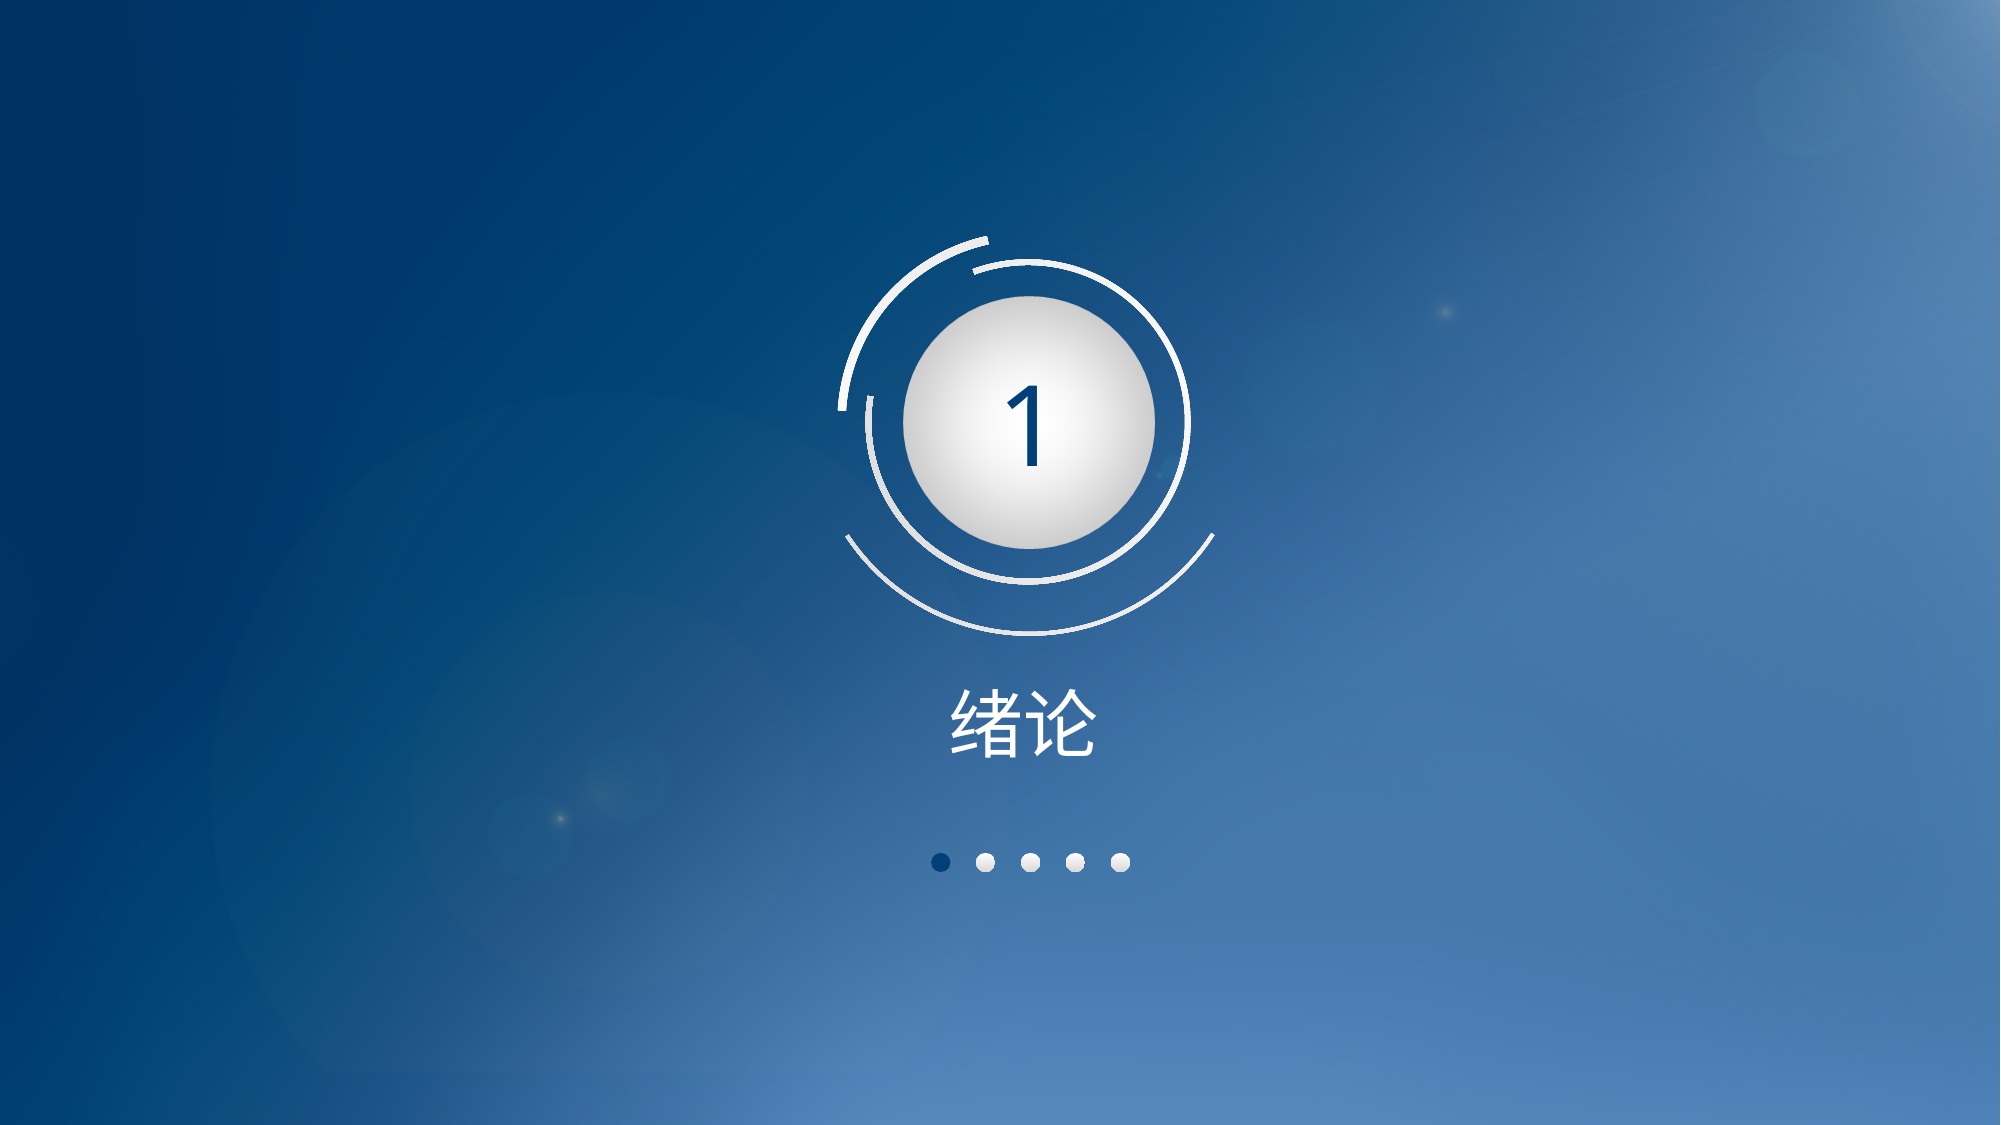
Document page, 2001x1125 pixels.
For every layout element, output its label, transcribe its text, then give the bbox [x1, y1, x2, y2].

text_box [941, 559, 1116, 585]
text_box [1021, 852, 1041, 873]
text_box [972, 259, 1130, 295]
text_box [931, 852, 951, 873]
text_box [975, 852, 996, 873]
text_box [1065, 852, 1086, 873]
text_box [837, 236, 989, 411]
text_box [845, 533, 1215, 636]
text_box 绪论 [788, 669, 1258, 775]
text_box [865, 395, 897, 518]
text_box [1110, 852, 1131, 873]
picture [0, 0, 2000, 1125]
text_box [1159, 325, 1191, 519]
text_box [902, 296, 1156, 550]
